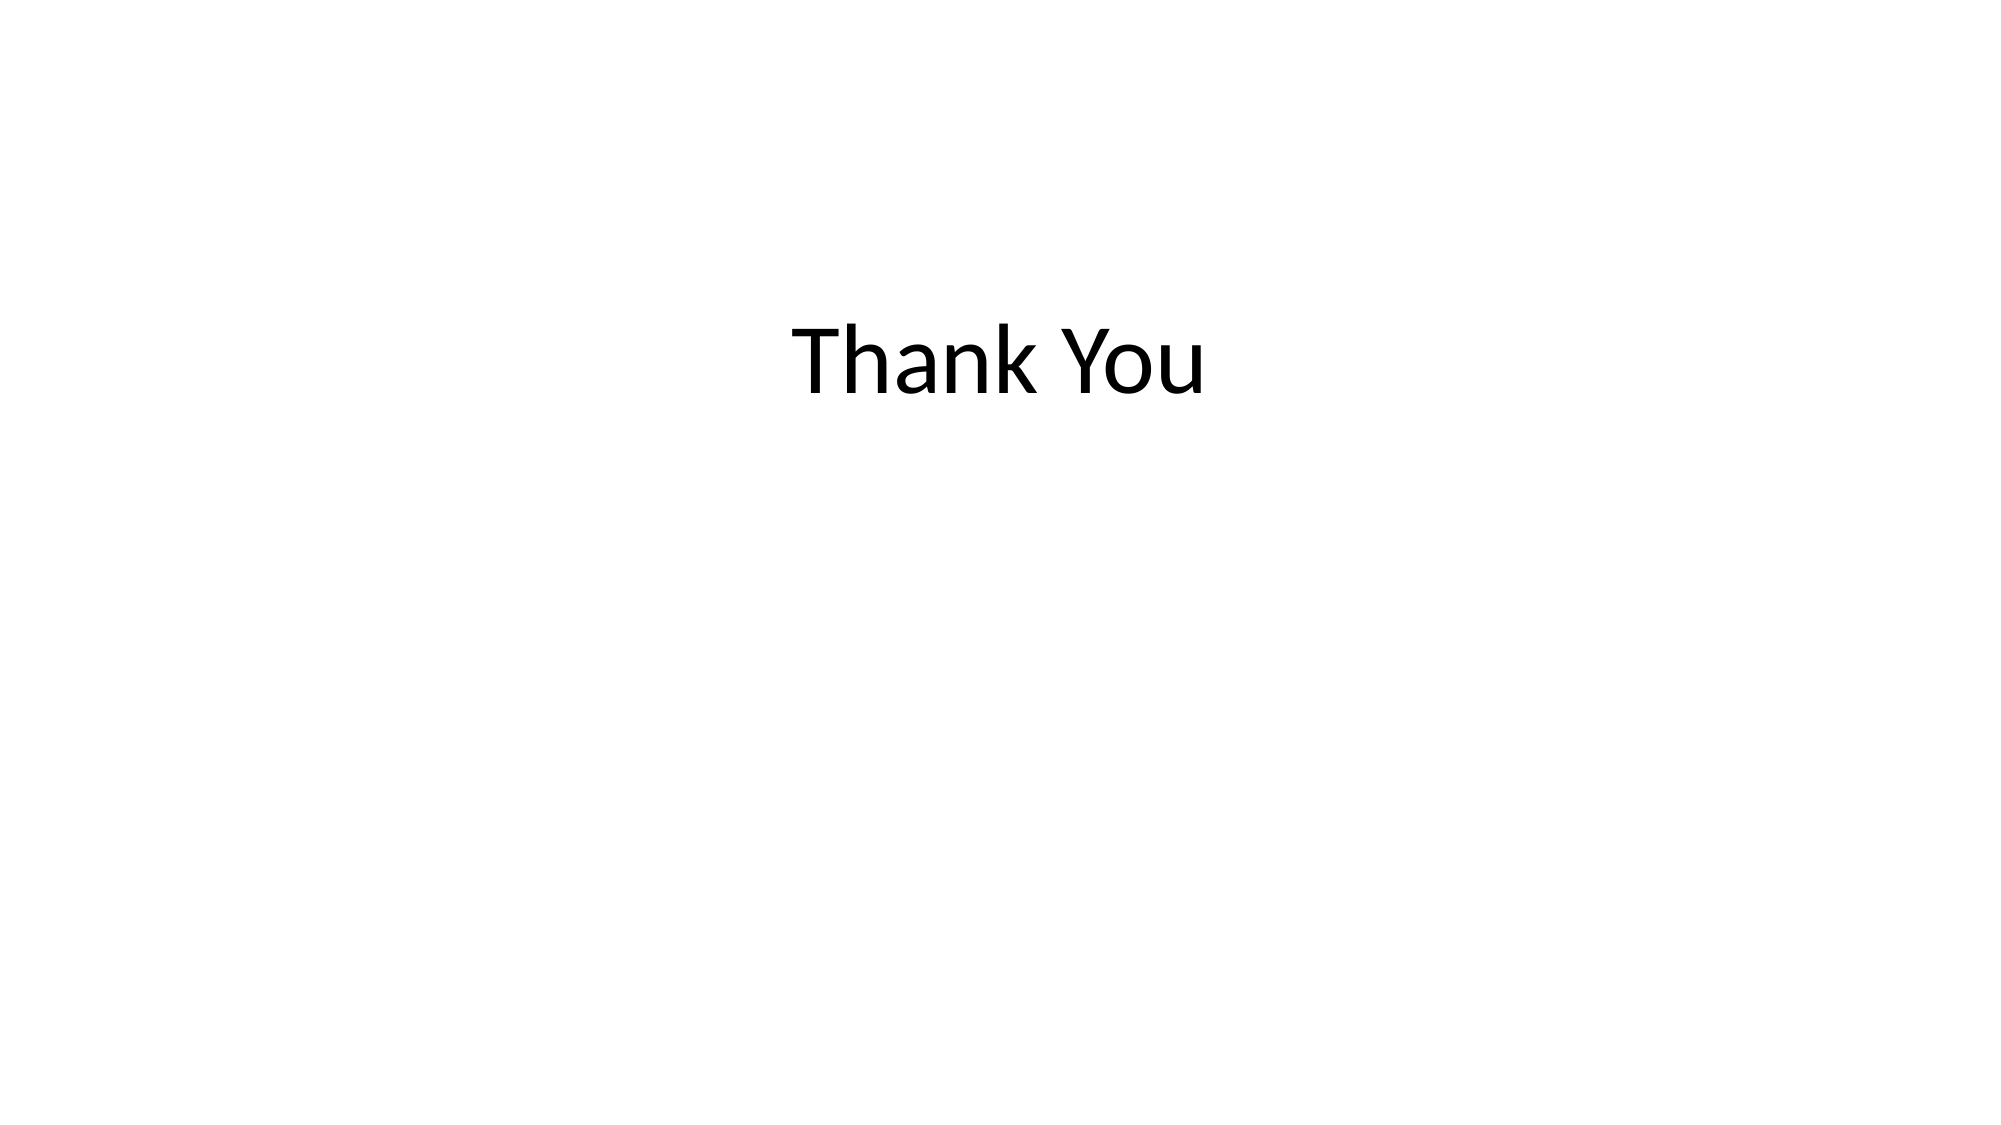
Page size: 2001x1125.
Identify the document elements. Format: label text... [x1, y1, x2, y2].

list Thank You [137, 299, 1863, 448]
